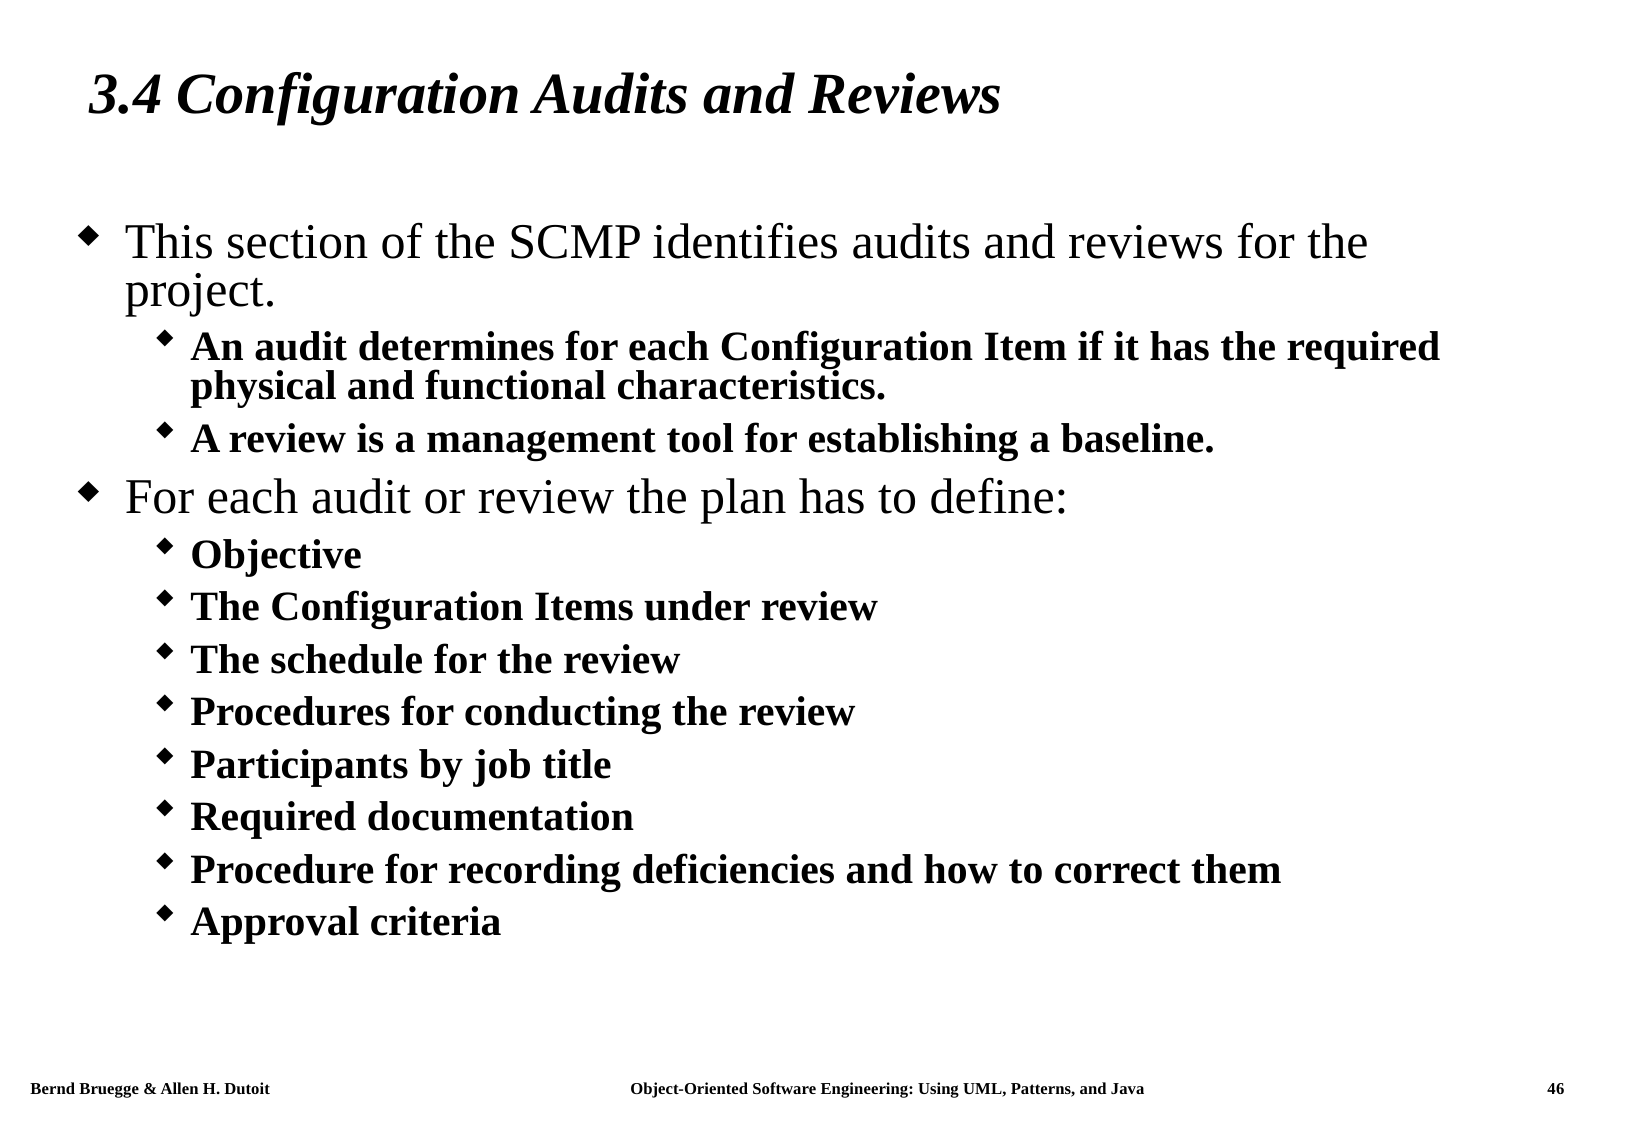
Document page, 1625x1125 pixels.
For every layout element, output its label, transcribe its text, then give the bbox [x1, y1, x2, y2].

list This section of the SCMP identifies audits and reviews for the project. An audit determines for each Configuration Item if it has the required physical and functional characteristics. A review is a management tool for establishing a baseline. For each audit or review the plan has to define: Objective The Configuration Items under review The schedule for the review Procedures for conducting the review Participants by job title Required documentation Procedure for recording deficiencies and how to correct them Approval criteria [63, 212, 1530, 1020]
title 3.4 Configuration Audits and Reviews [74, 36, 1523, 153]
